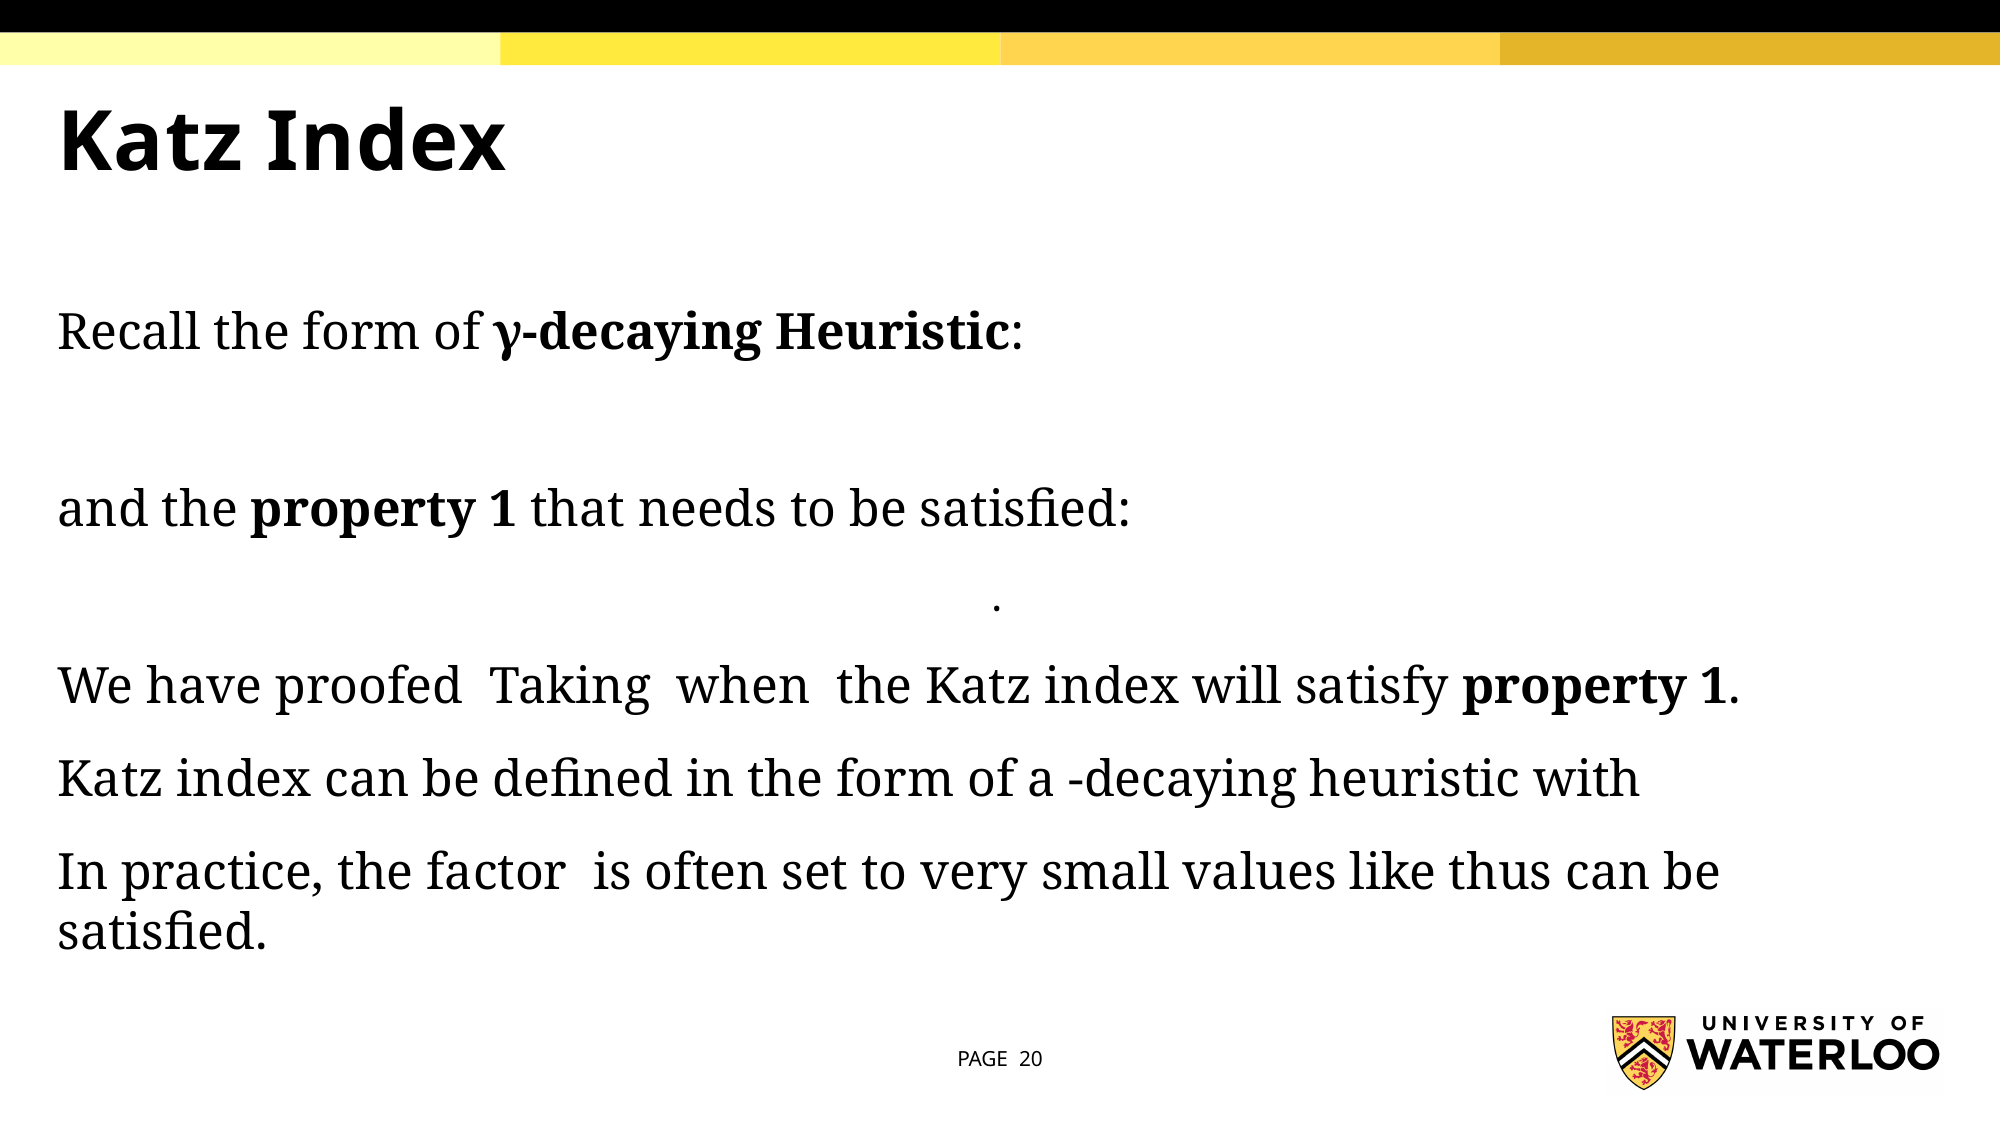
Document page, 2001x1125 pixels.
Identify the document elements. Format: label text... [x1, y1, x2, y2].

picture [1606, 1008, 1945, 1095]
title Katz Index [42, 71, 1941, 219]
slide_number PAGE 20 [916, 1039, 1084, 1081]
